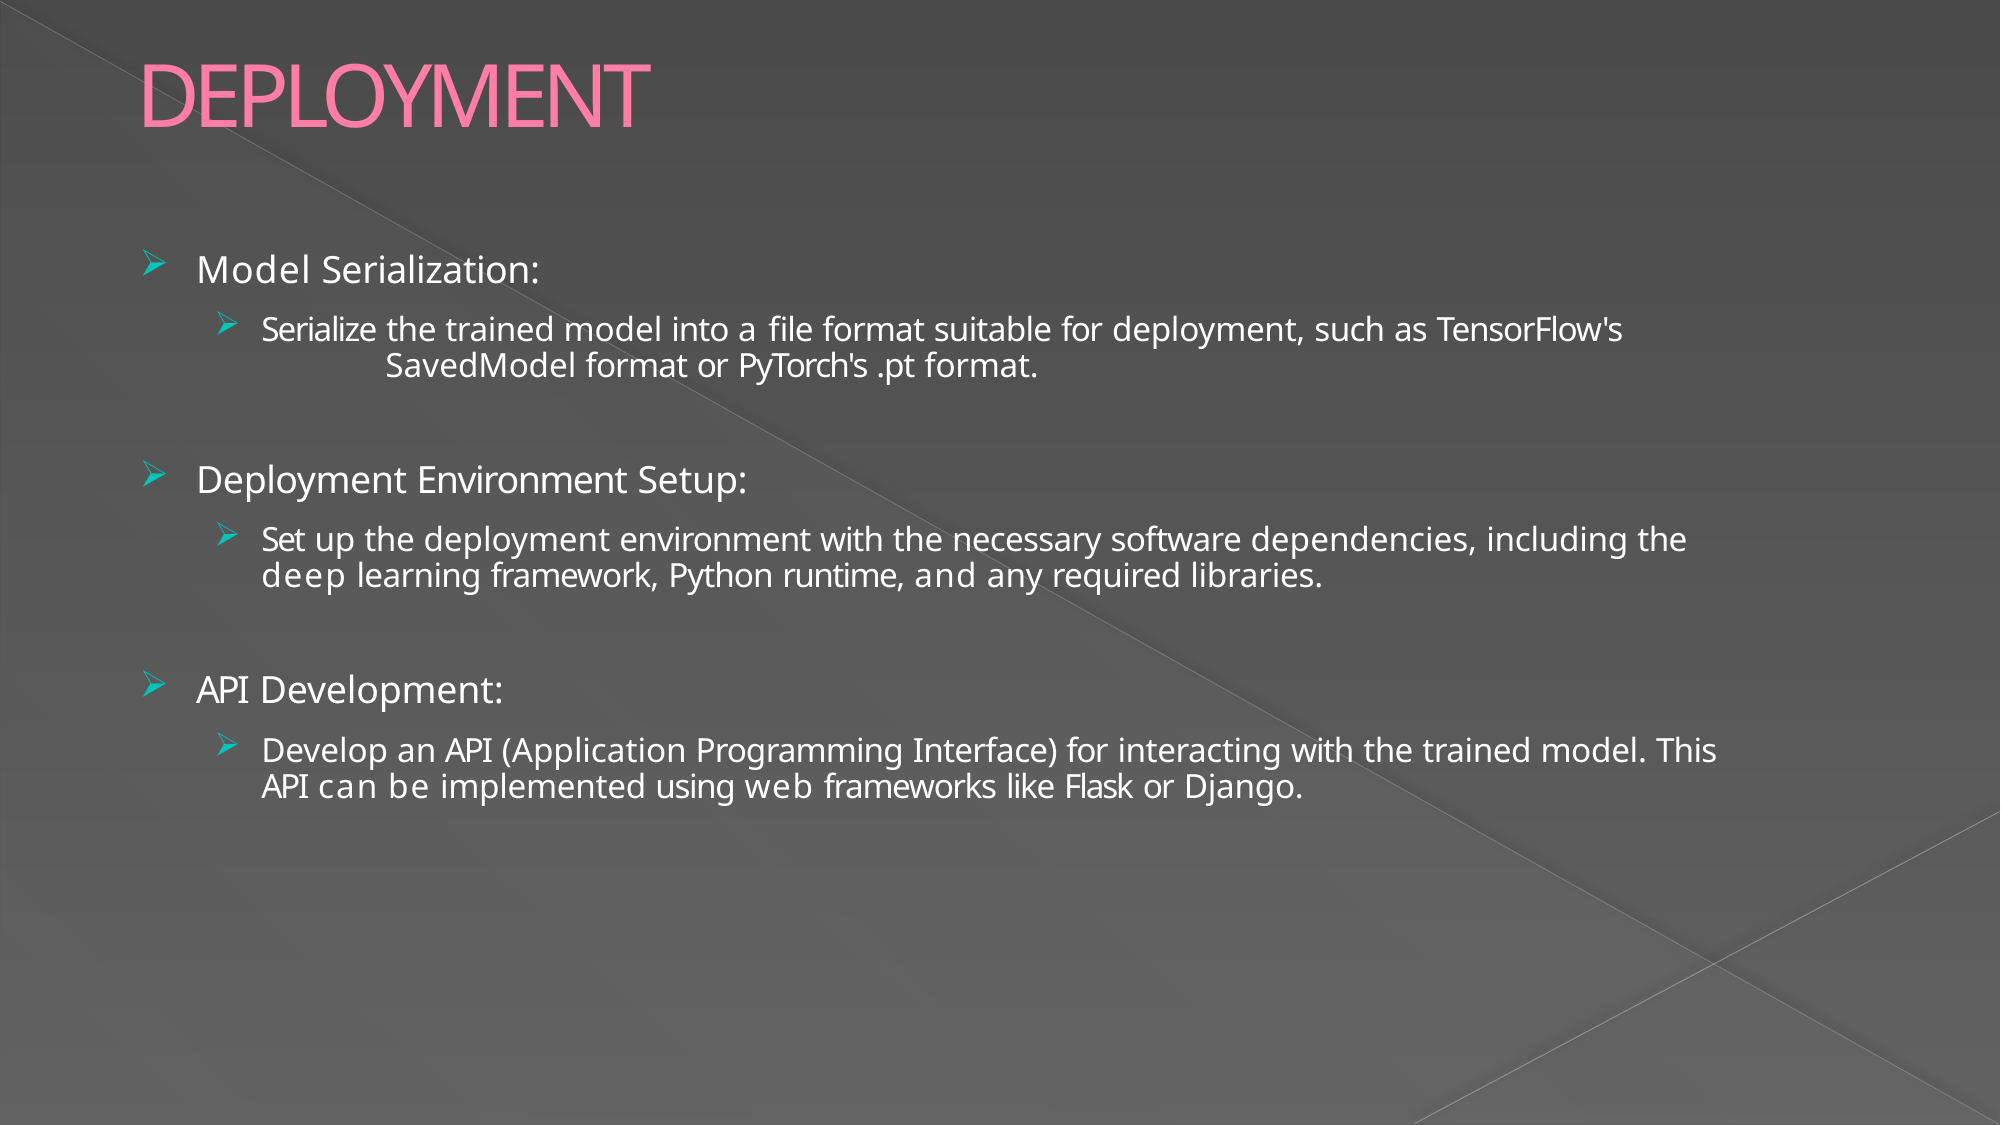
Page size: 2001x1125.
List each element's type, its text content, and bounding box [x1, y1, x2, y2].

title DEPLOYMENT [133, 0, 1918, 187]
text_box Model Serialization: Serialize the trained model into a file format suitable for deployment, such as TensorFlow's SavedModel format or PyTorch's .pt format. Deployment Environment Setup: Set up the deployment environment with the necessary software dependencies, including the deep learning framework, Python runtime, and any required libraries. API Development: Develop an API (Application Programming Interface) for interacting with the trained model. This API can be implemented using web frameworks like Flask or Django. [137, 224, 1807, 805]
